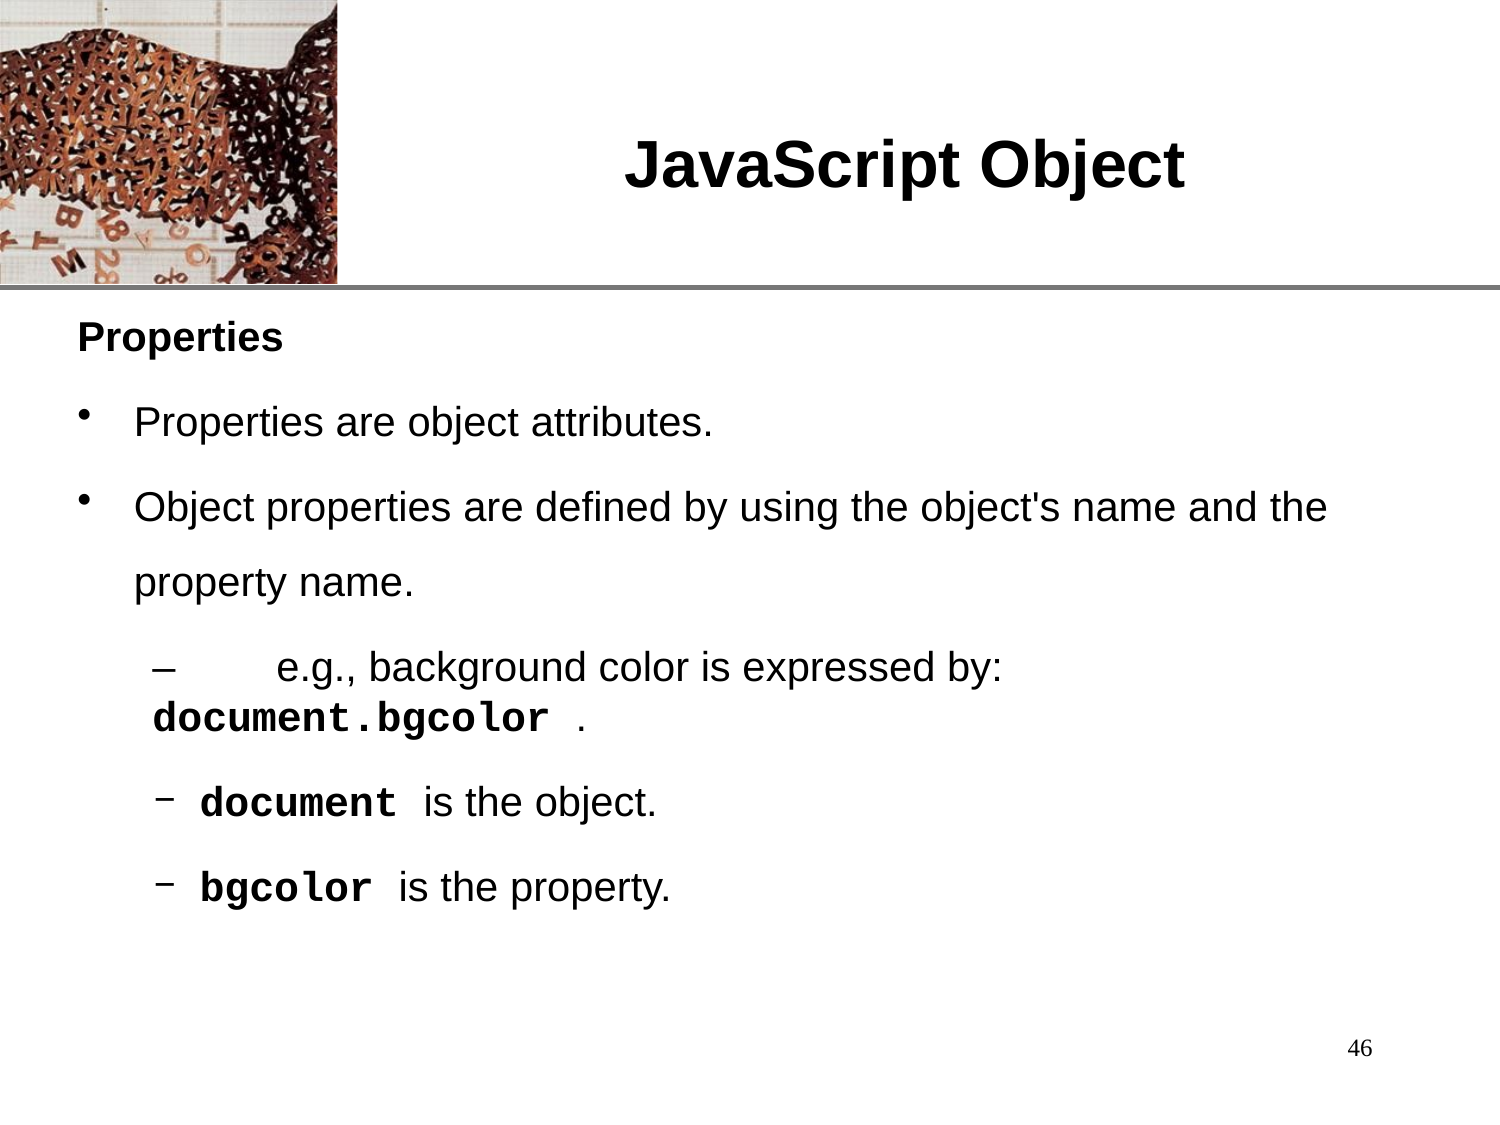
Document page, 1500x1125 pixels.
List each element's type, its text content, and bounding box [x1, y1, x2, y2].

picture [0, 0, 338, 284]
text_box 46 [1345, 1029, 1375, 1062]
title JavaScript Object [622, 118, 1190, 307]
text_box Properties Properties are object attributes. Object properties are defined by using the object's name and the property name. – e.g., background color is expressed by: document.bgcolor . document is the object. bgcolor is the property. [75, 307, 1361, 910]
